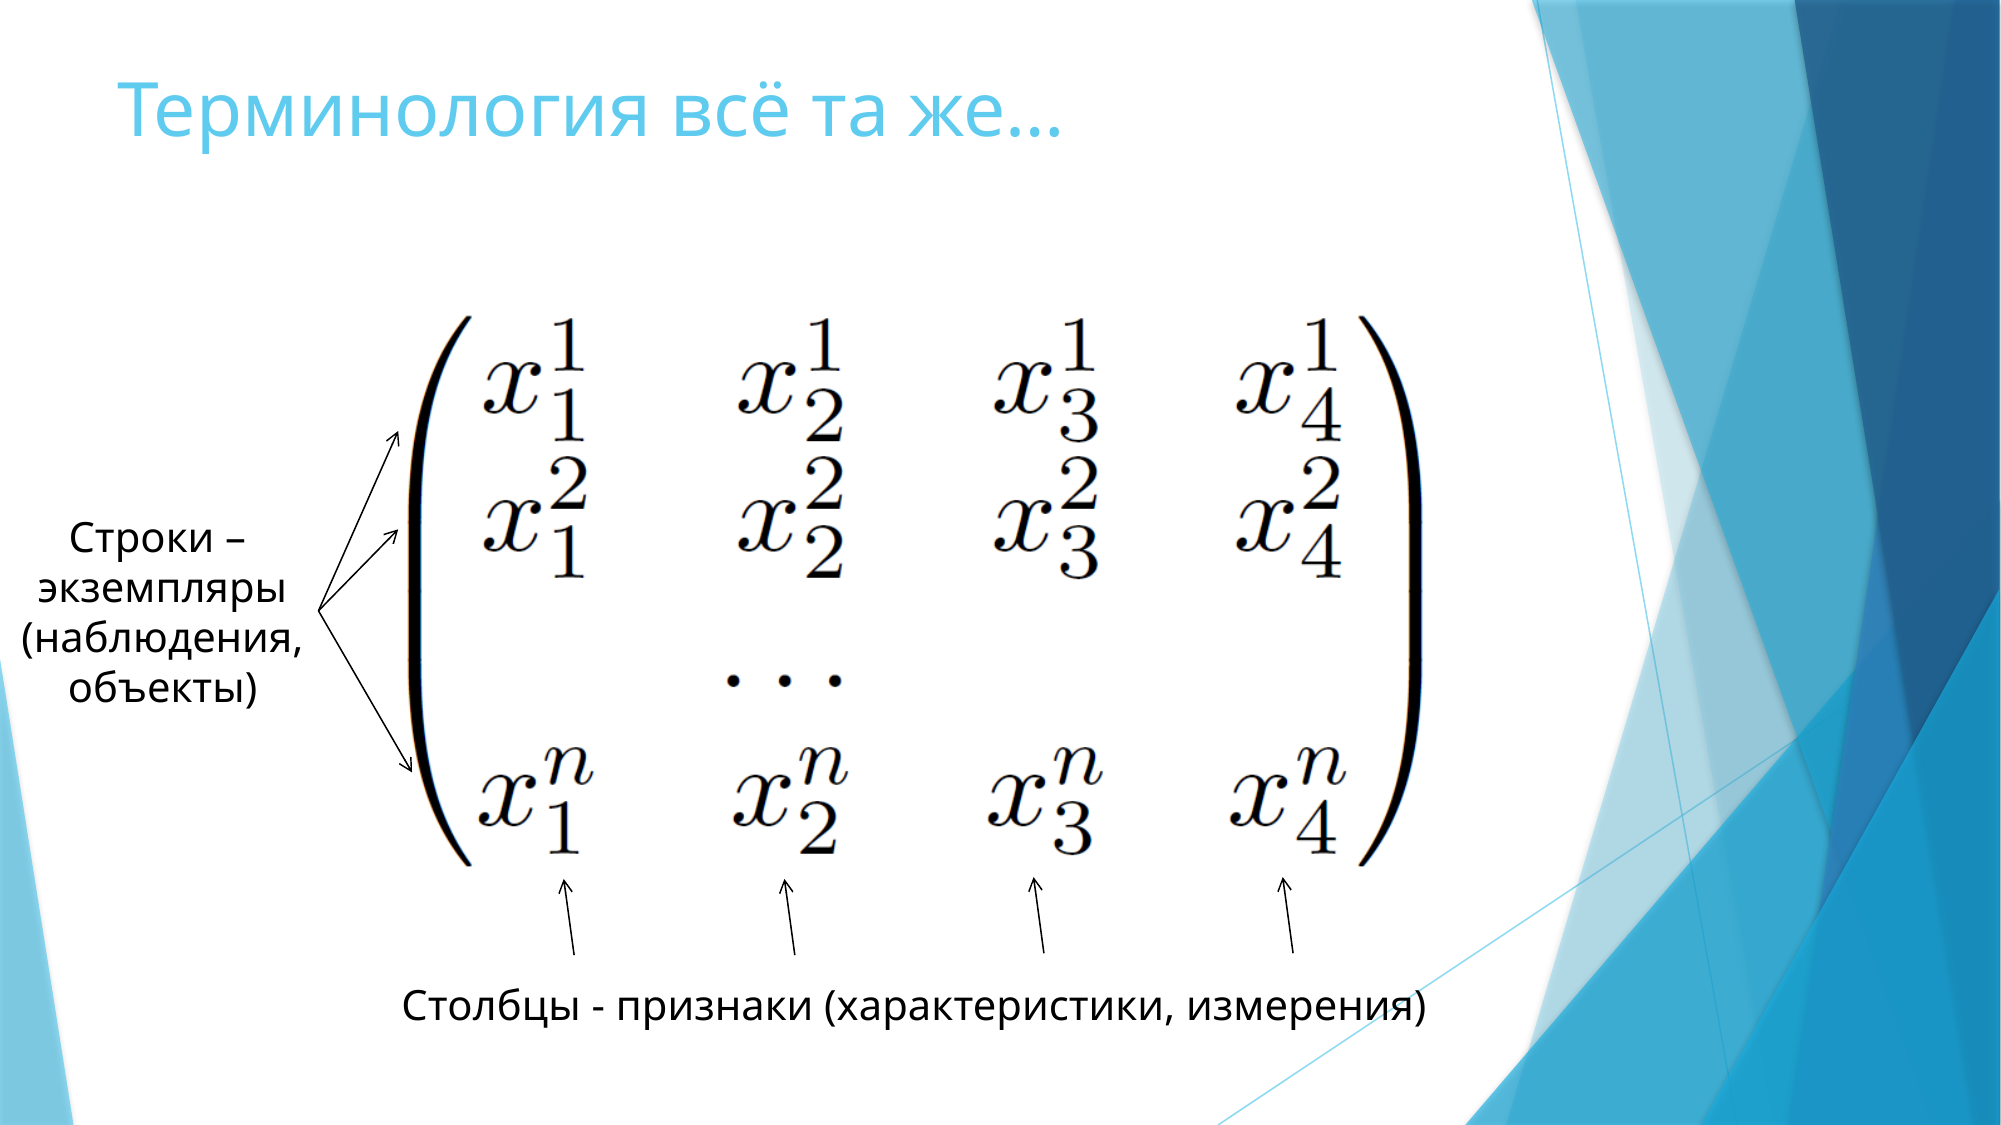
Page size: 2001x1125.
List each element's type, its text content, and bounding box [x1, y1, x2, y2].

text_box Строки – экземпляры (наблюдения, объекты) [6, 503, 307, 719]
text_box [783, 878, 796, 956]
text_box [1033, 876, 1045, 954]
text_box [563, 878, 575, 956]
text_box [312, 528, 399, 611]
text_box Столбцы - признаки (характеристики, измерения) [386, 971, 1442, 1037]
title Терминология всё та же… [102, 53, 1513, 173]
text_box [312, 430, 399, 528]
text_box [1282, 876, 1294, 954]
picture [399, 297, 1429, 880]
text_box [312, 611, 413, 773]
